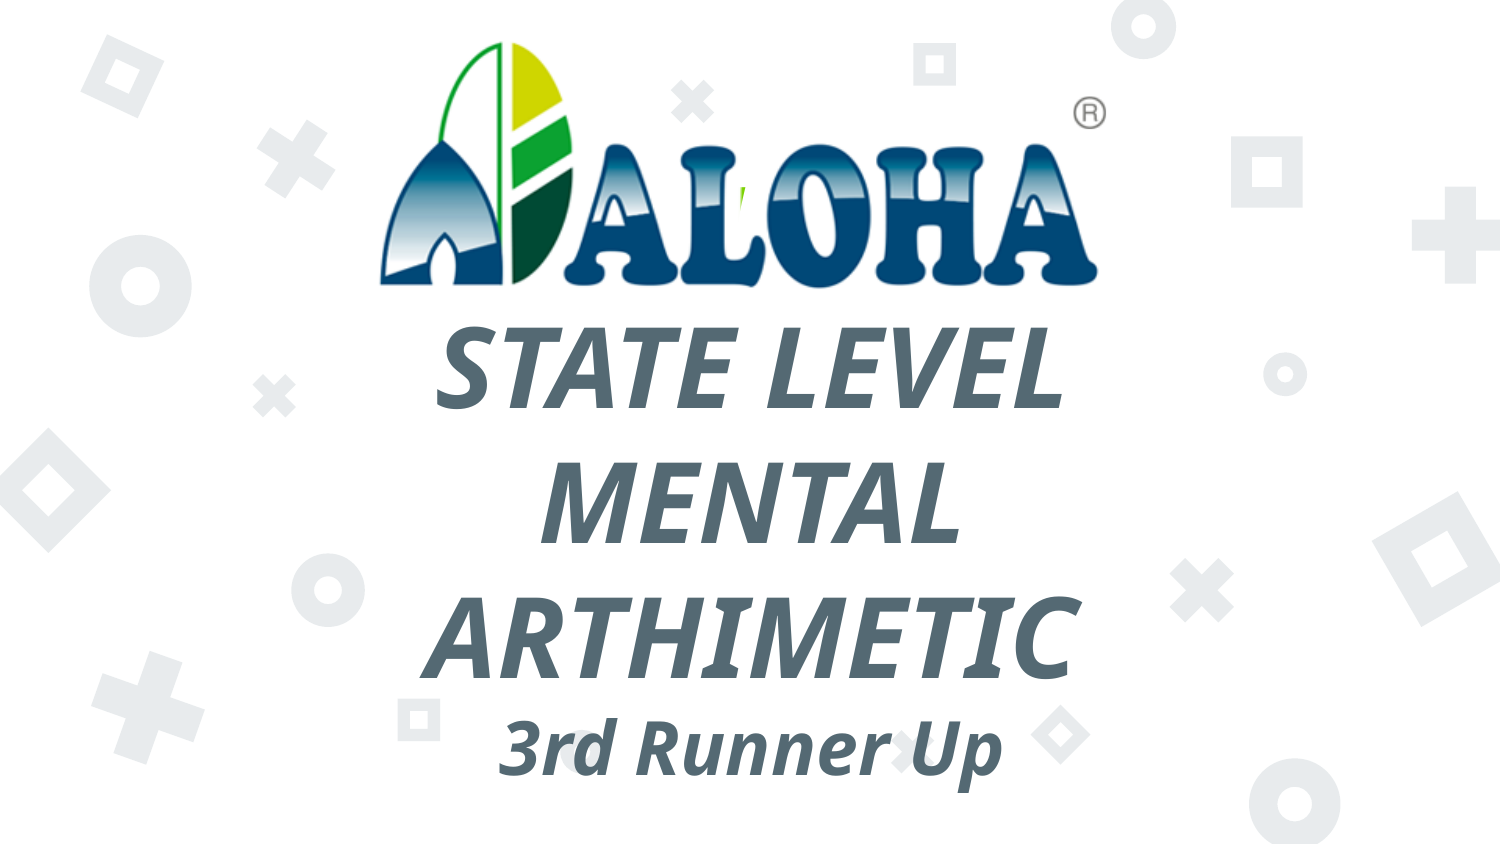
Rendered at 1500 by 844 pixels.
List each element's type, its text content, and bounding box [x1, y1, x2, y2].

text_box STATE LEVEL MENTAL ARTHIMETIC 3rd Runner Up [212, 419, 1294, 668]
picture [356, 23, 1123, 312]
